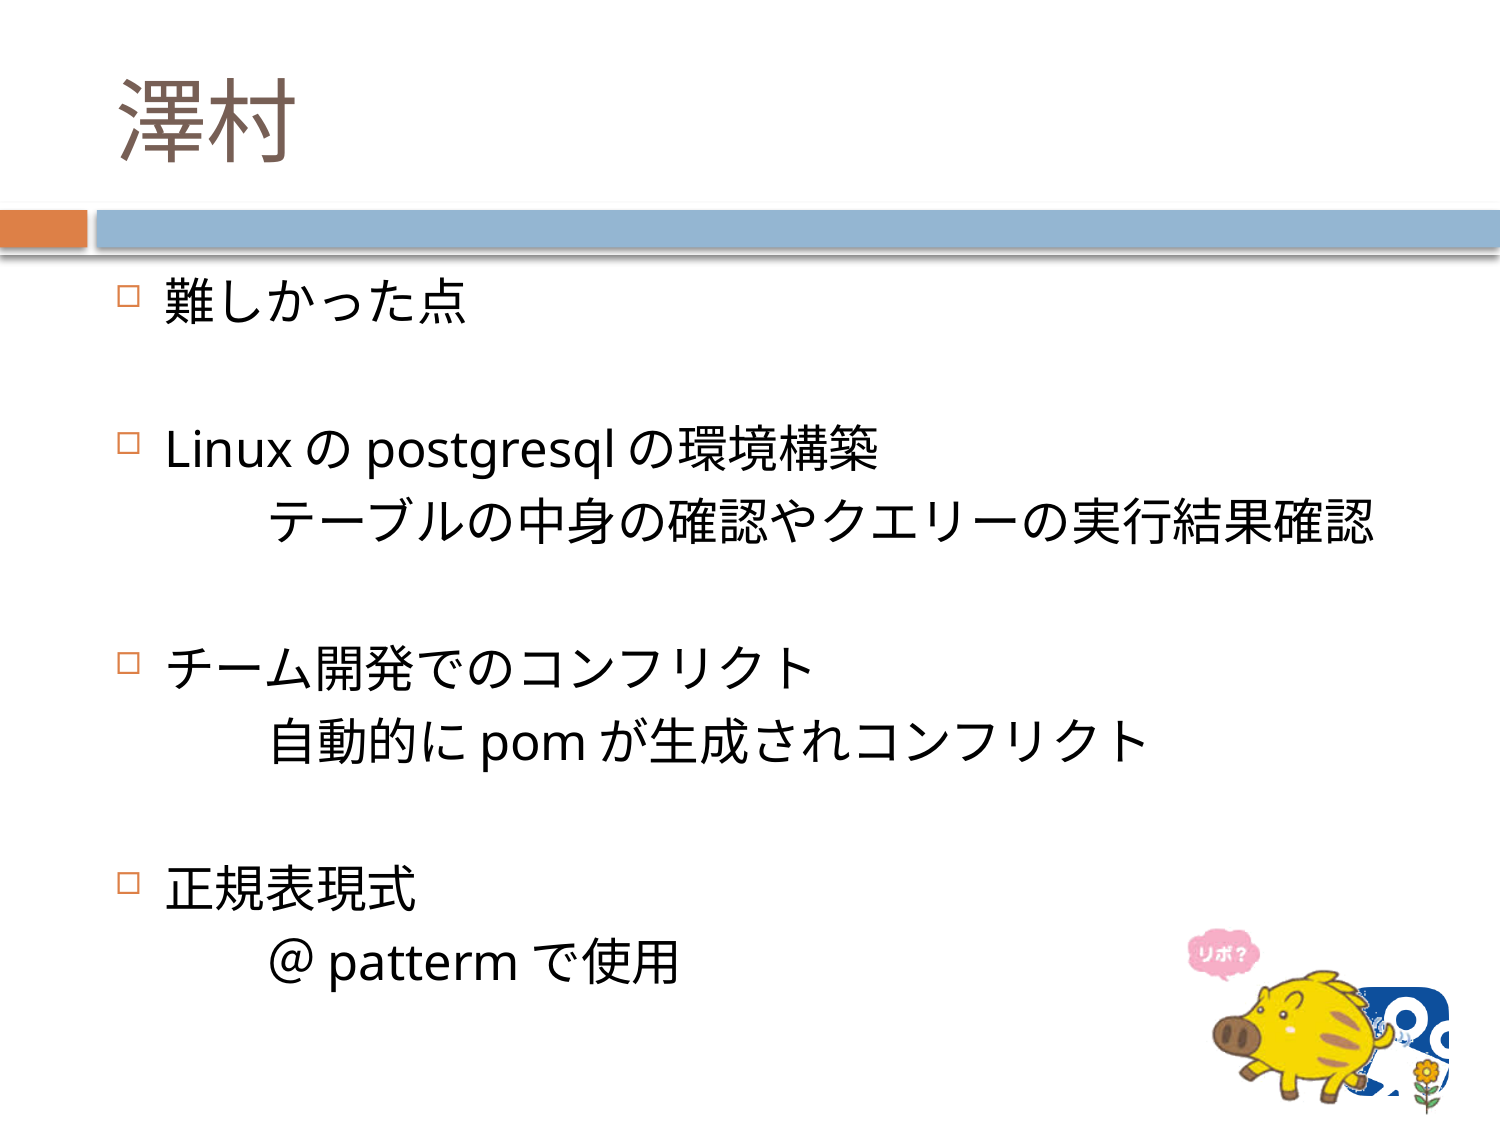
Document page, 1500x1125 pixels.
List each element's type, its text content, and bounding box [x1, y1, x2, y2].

picture [1174, 922, 1451, 1125]
list 難しかった点 Linuxのpostgresqlの環境構築 テーブルの中身の確認やクエリーの実行結果確認 チーム開発でのコンフリクト 自動的にpomが生成されコンフリクト 正規表現式 ＠pattermで使用 [100, 262, 1438, 1000]
title 澤村 [100, 37, 1438, 200]
